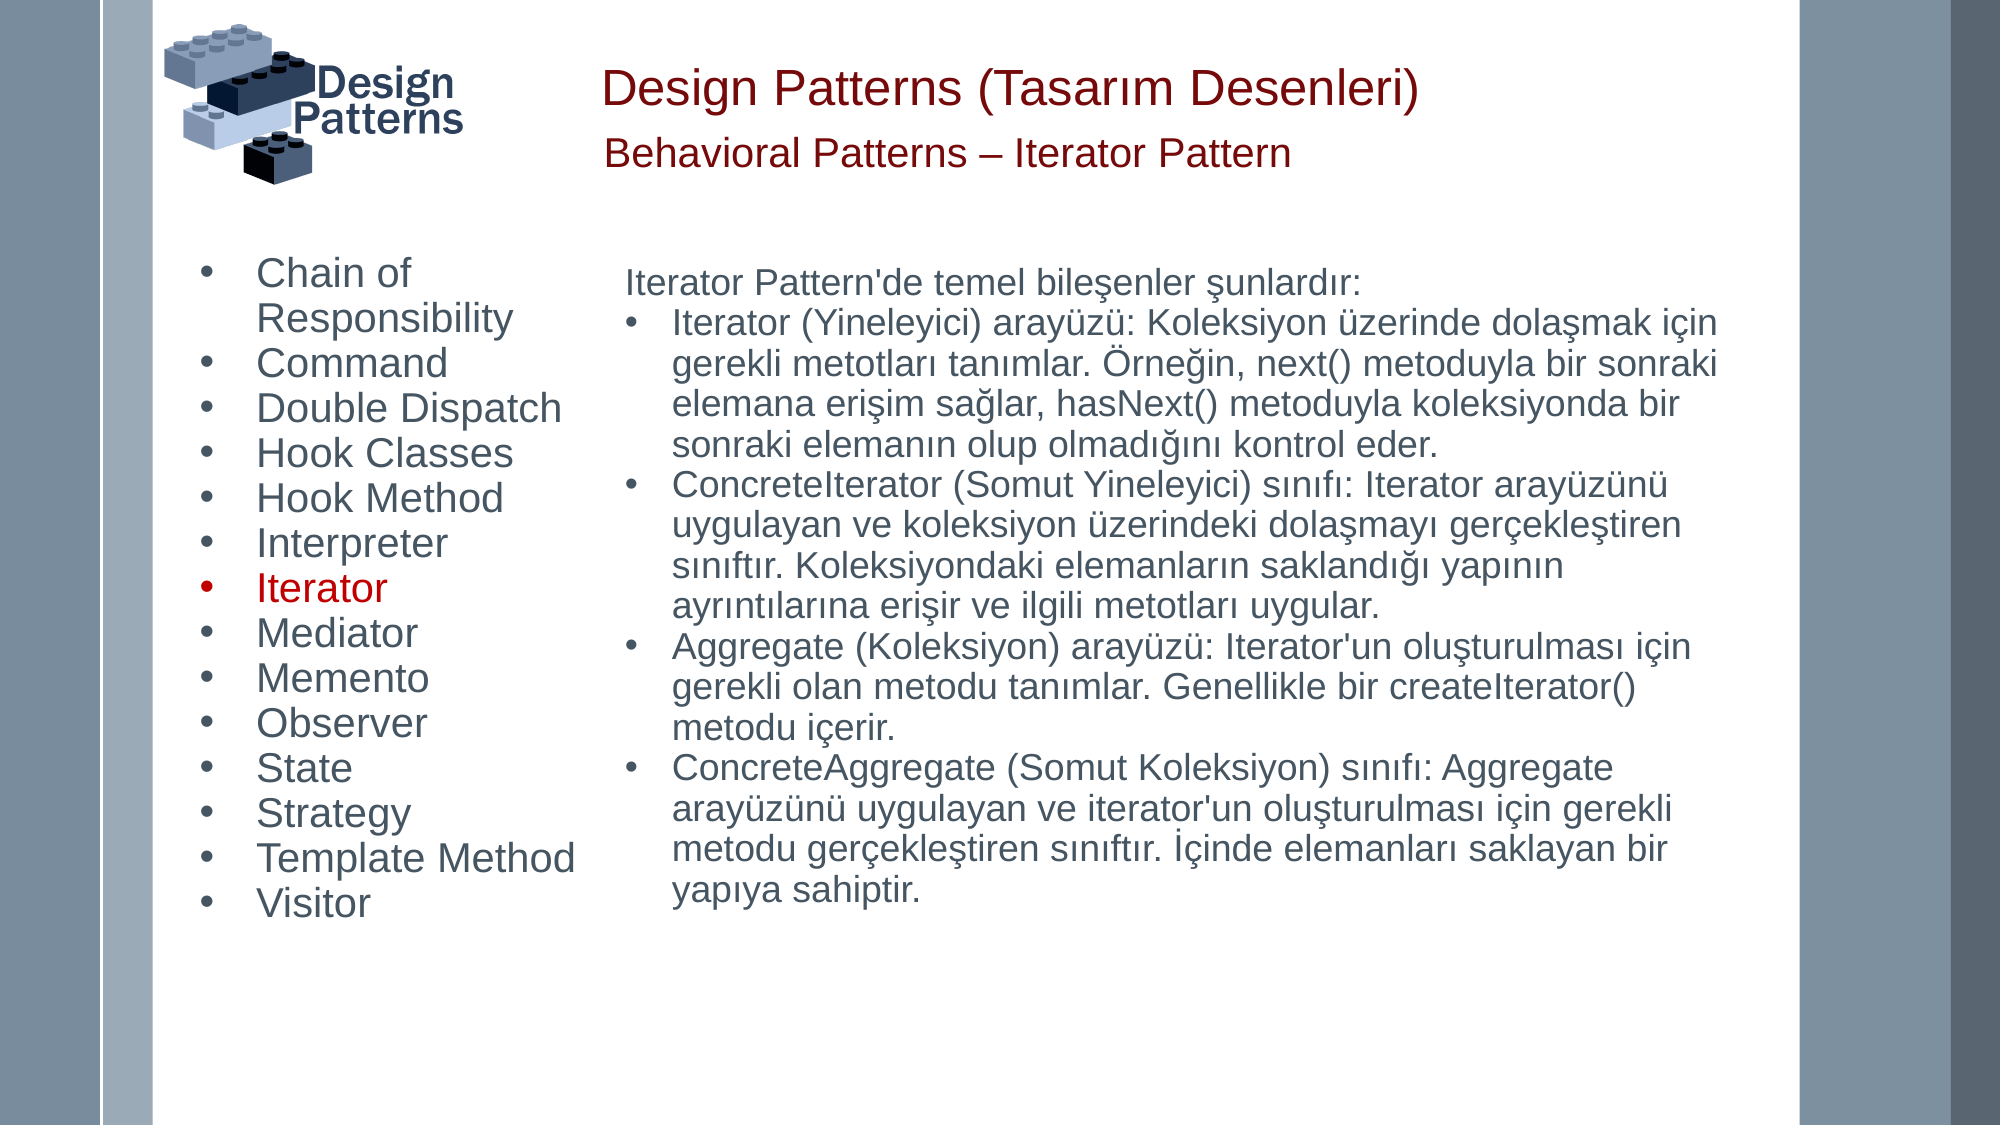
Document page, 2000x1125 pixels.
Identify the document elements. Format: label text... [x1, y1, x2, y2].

picture [161, 24, 465, 185]
text_box Chain of Responsibility Command Double Dispatch Hook Classes Hook Method Interpreter Iterator Mediator Memento Observer State Strategy Template Method Visitor [184, 243, 610, 1068]
text_box Iterator Pattern'de temel bileşenler şunlardır: Iterator (Yineleyici) arayüzü: Koleksiyon üzerinde dolaşmak için gerekli metotları tanımlar. Örneğin, next() metoduyla bir sonraki elemana erişim sağlar, hasNext() metoduyla koleksiyonda bir sonraki elemanın olup olmadığını kontrol eder. ConcreteIterator (Somut Yineleyici) sınıfı: Iterator arayüzünü uygulayan ve koleksiyon üzerindeki dolaşmayı gerçekleştiren sınıftır. Koleksiyondaki elemanların saklandığı yapının ayrıntılarına erişir ve ilgili metotları uygular. Aggregate (Koleksiyon) arayüzü: Iterator'un oluşturulması için gerekli olan metodu tanımlar. Genellikle bir createIterator() metodu içerir. ConcreteAggregate (Somut Koleksiyon) sınıfı: Aggregate arayüzünü uygulayan ve iterator'un oluşturulması için gerekli metodu gerçekleştiren sınıftır. İçinde elemanları saklayan bir yapıya sahiptir. [609, 255, 1768, 1080]
text_box Behavioral Patterns – Iterator Pattern [588, 124, 1473, 187]
text_box Design Patterns (Tasarım Desenleri) [586, 54, 1555, 125]
